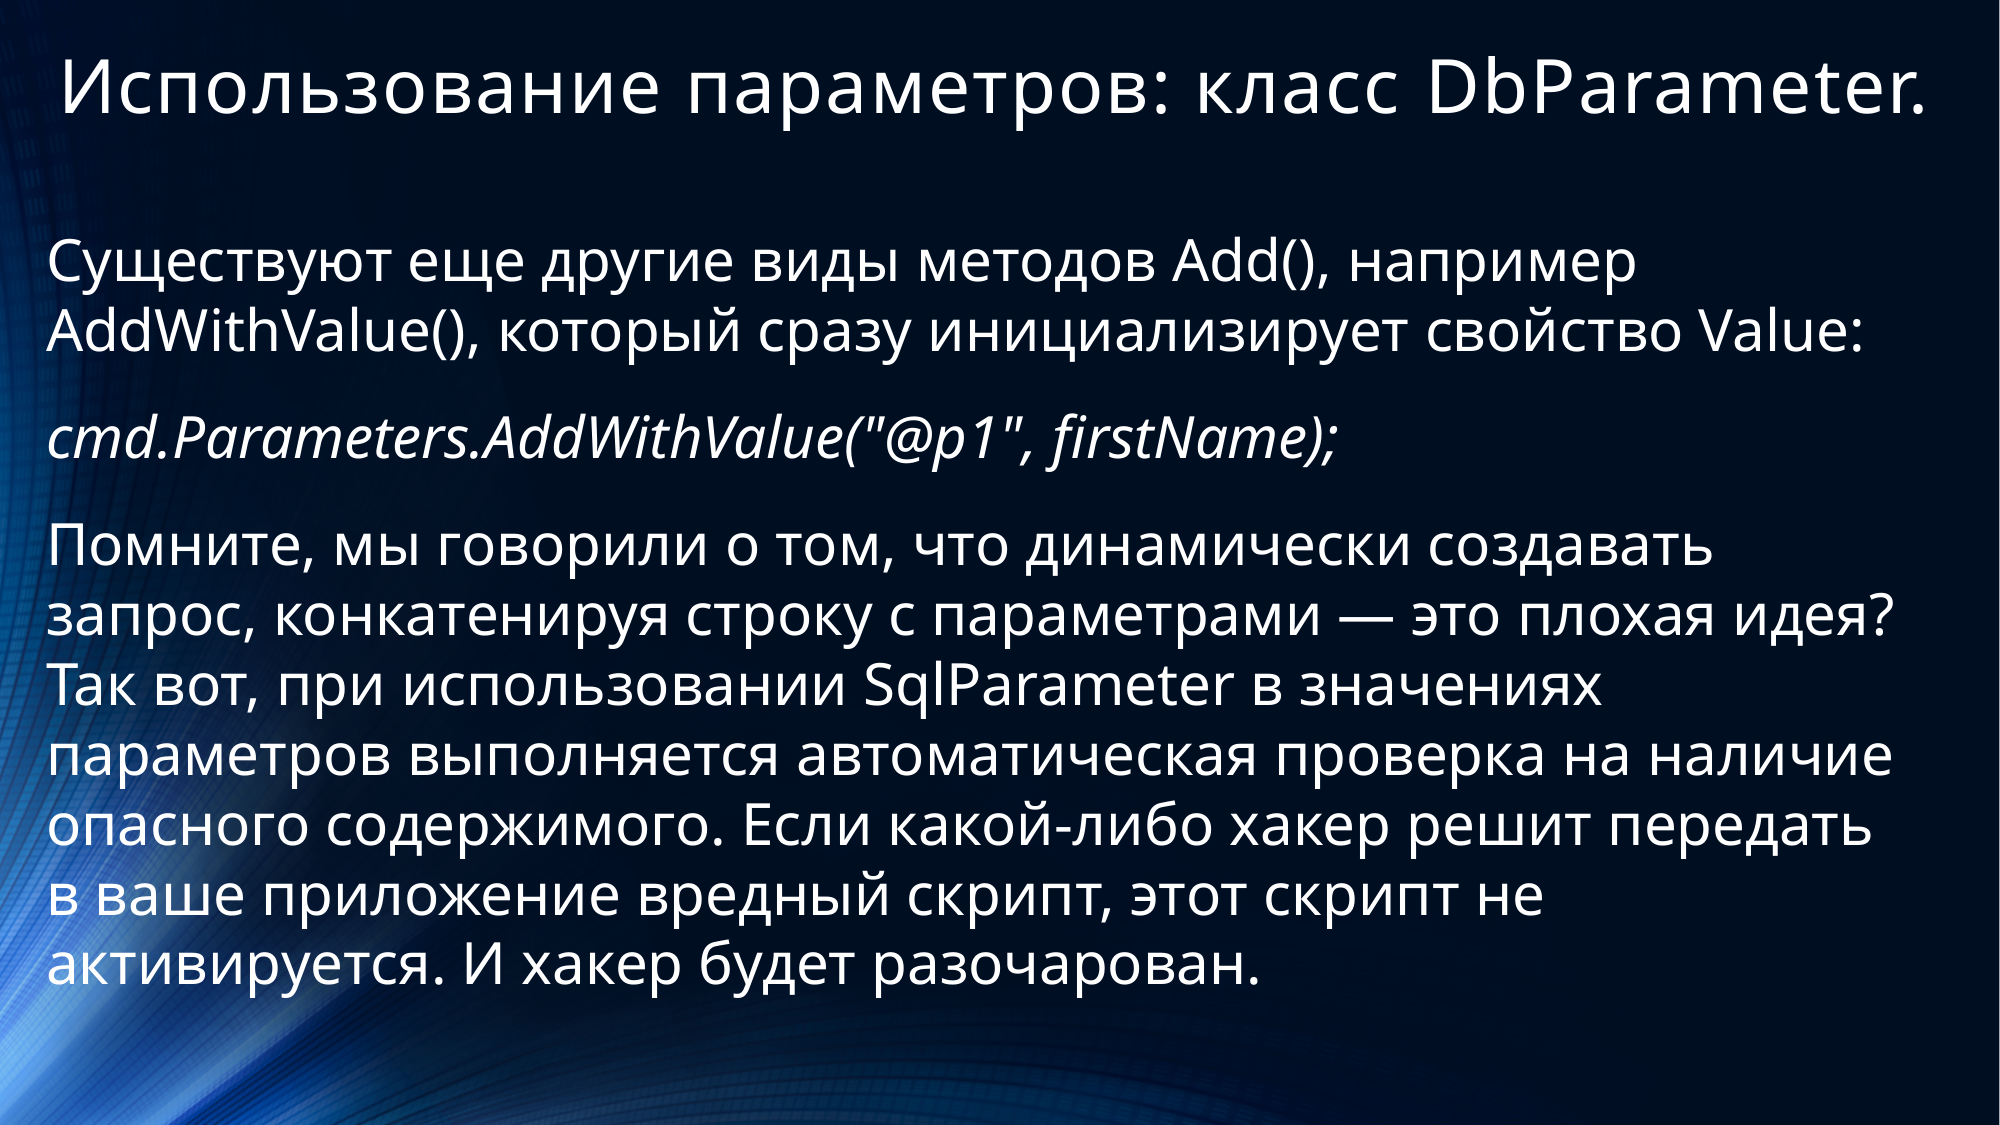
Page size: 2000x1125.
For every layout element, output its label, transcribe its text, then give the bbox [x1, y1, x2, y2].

list Существуют еще другие виды методов Add(), например AddWithValue(), который сразу инициализирует свойство Value: cmd.Parameters.AddWithValue("@p1", firstName); Помните, мы говорили о том, что динамически создавать запрос, конкатенируя строку с параметрами — это плохая идея? Так вот, при использовании SqlParameter в значениях параметров выполняется автоматическая проверка на наличие опасного содержимого. Если какой-либо хакер решит передать в ваше приложение вредный скрипт, этот скрипт не активируется. И хакер будет разочарован. [31, 137, 1957, 1083]
picture [0, 0, 2000, 1125]
title Использование параметров: класс DbParameter. [31, 30, 1957, 137]
